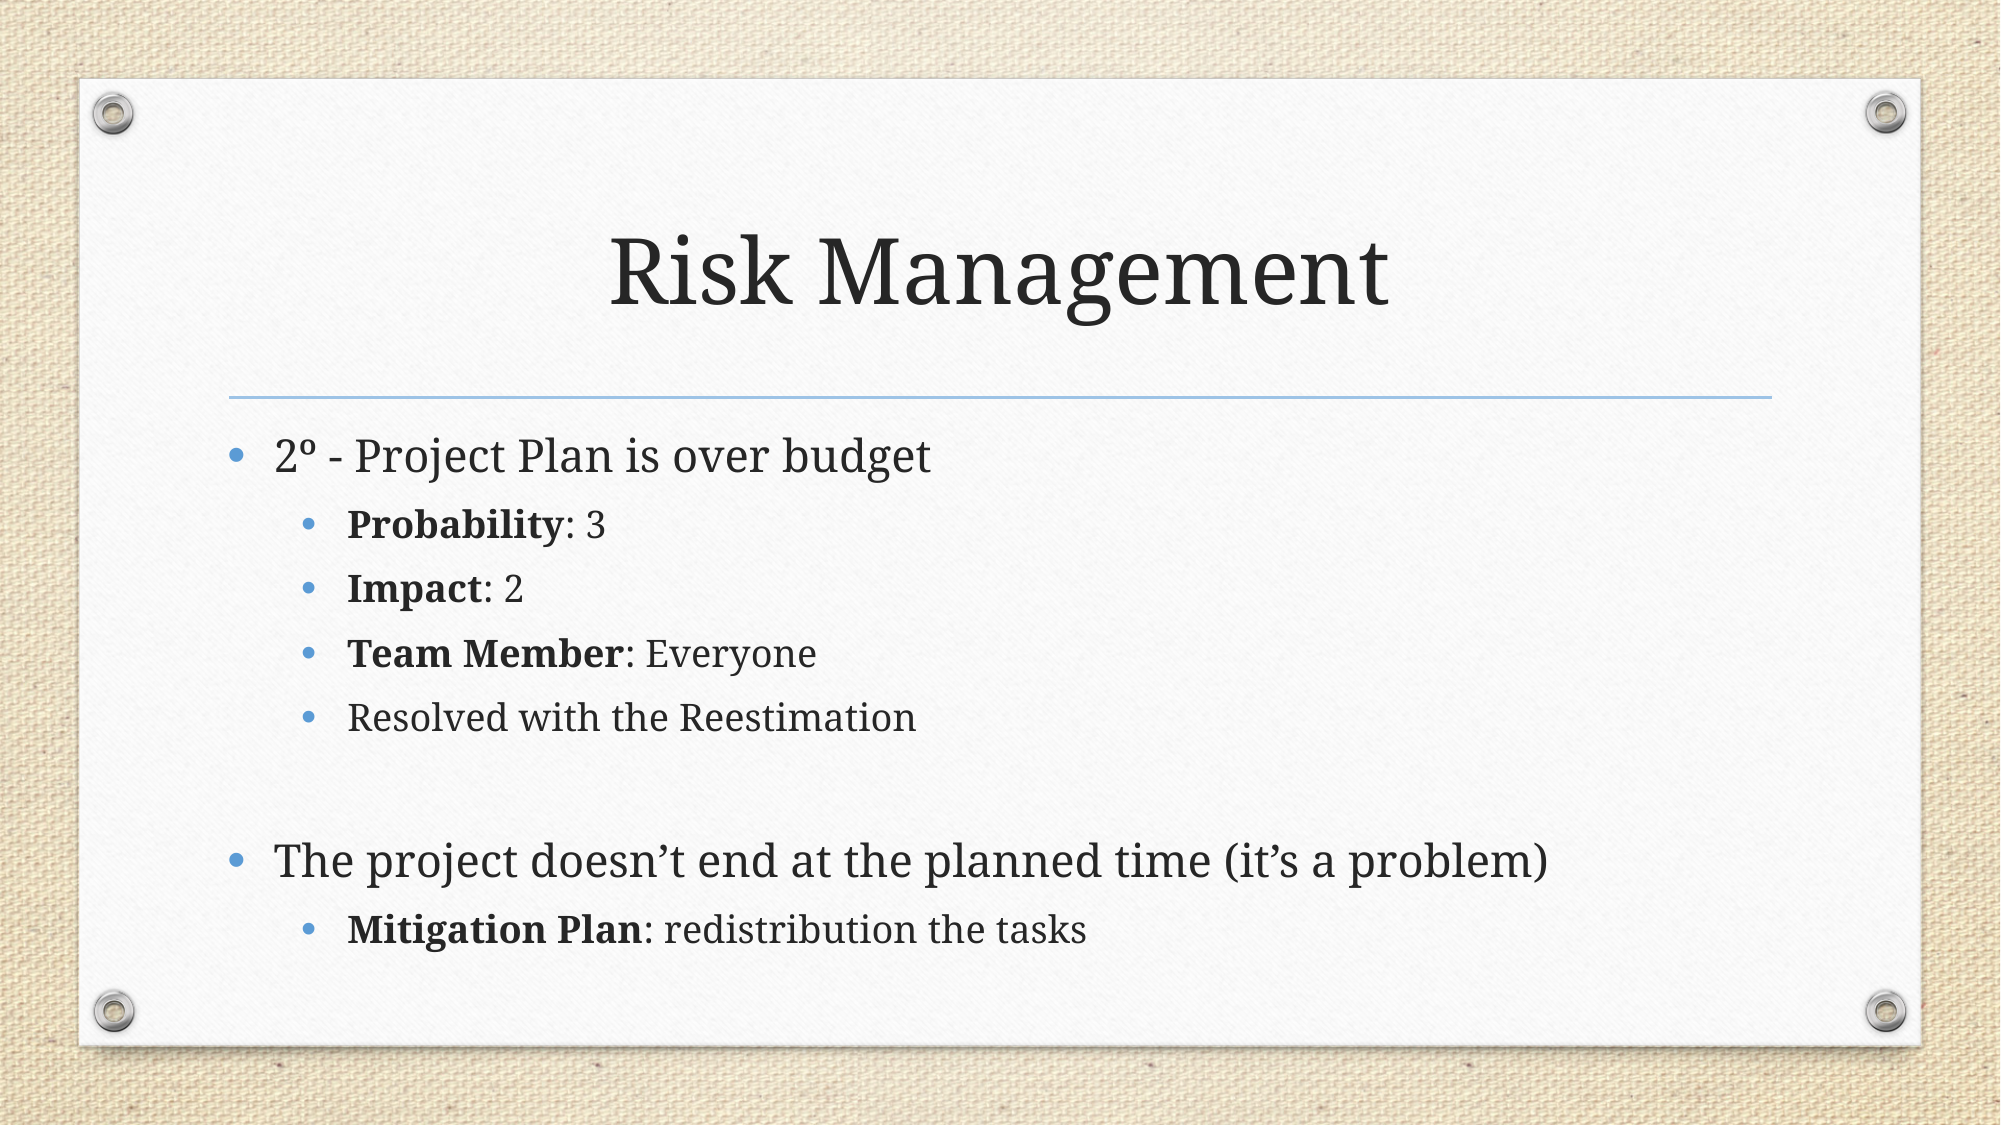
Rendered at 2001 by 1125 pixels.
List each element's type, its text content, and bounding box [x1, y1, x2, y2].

list 2º - Project Plan is over budget Probability: 3 Impact: 2 Team Member: Everyone Resolved with the Reestimation The project doesn’t end at the planned time (it’s a problem) Mitigation Plan: redistribution the tasks [212, 419, 1788, 964]
picture [0, 0, 2001, 1125]
title Risk Management [212, 161, 1788, 375]
